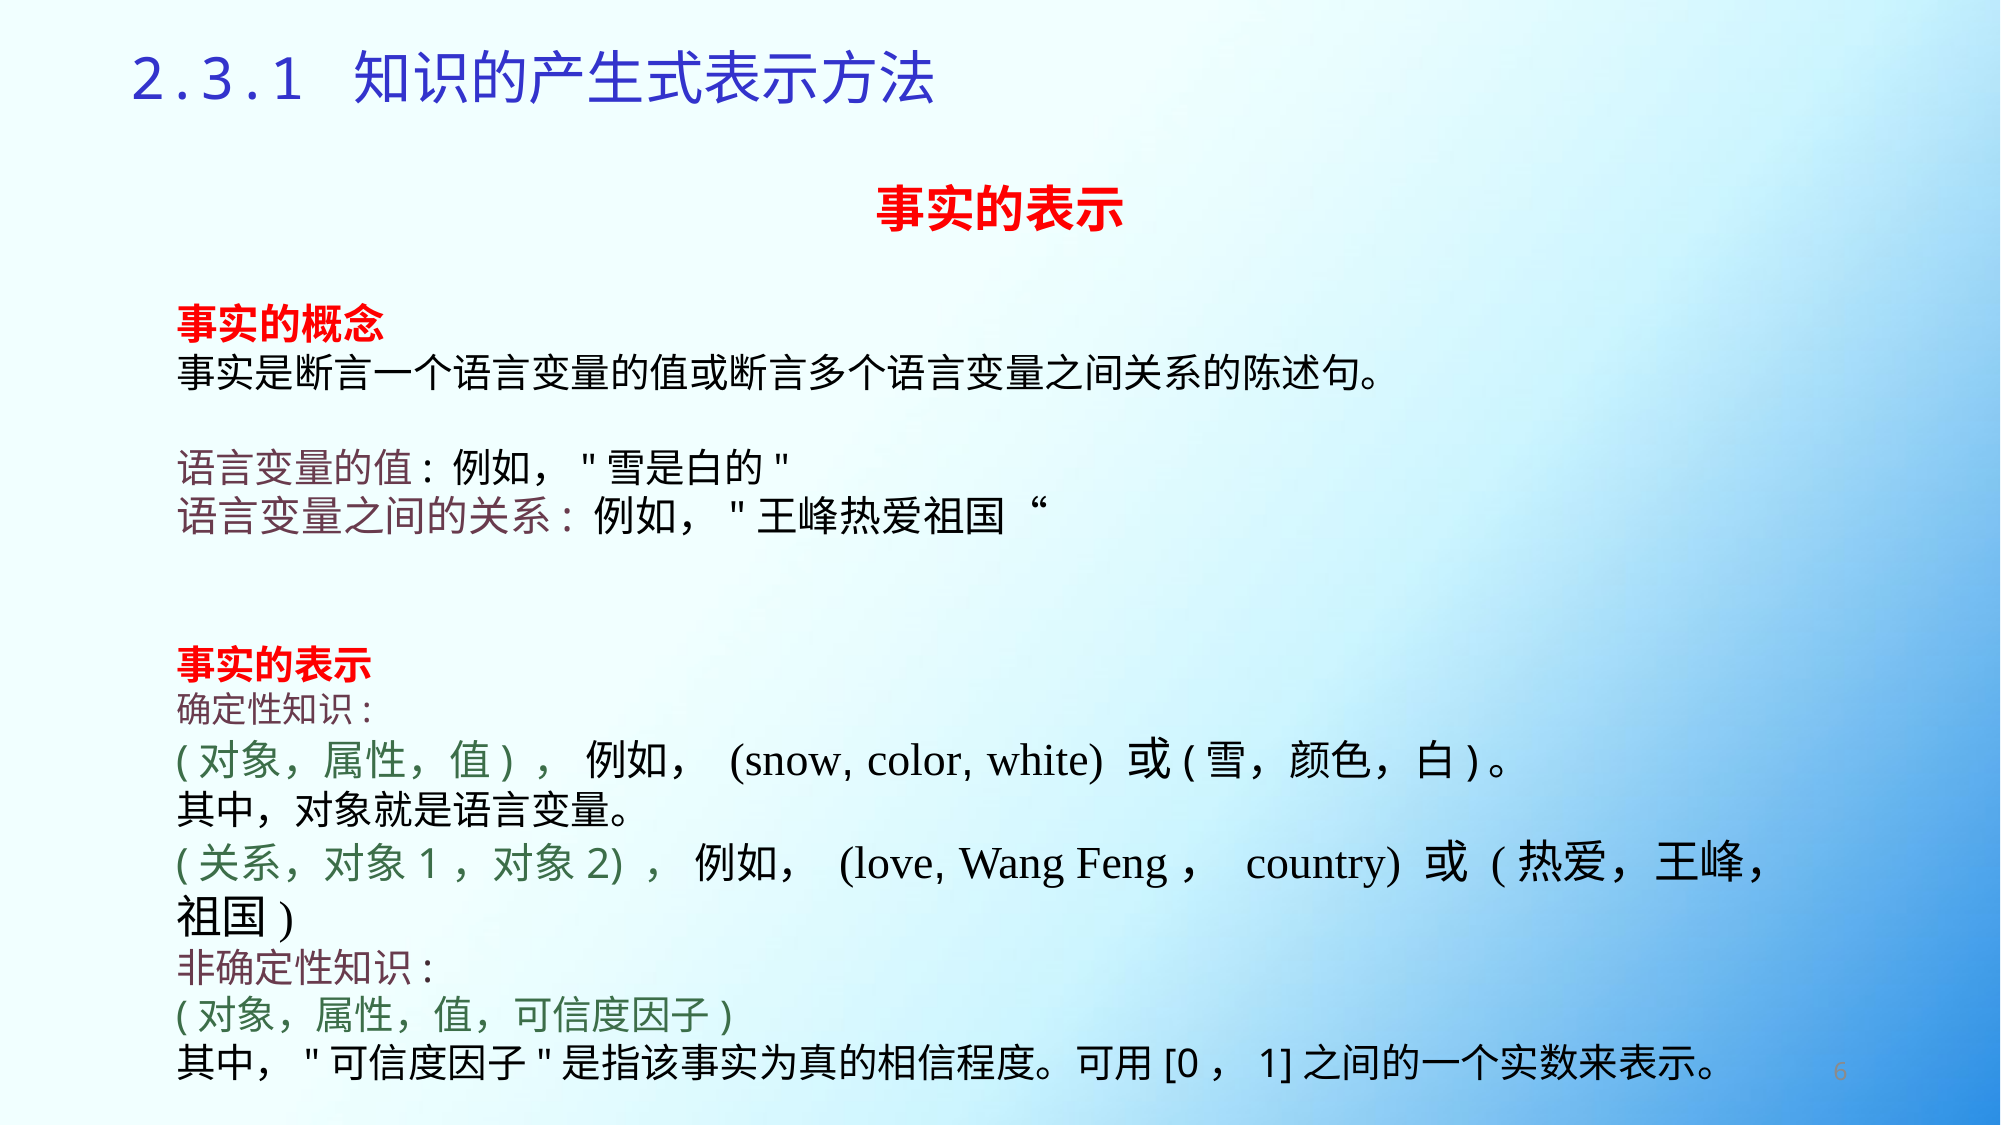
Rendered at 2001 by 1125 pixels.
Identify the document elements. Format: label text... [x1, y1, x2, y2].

picture [0, 0, 2001, 1125]
text_box 事实的表示 事实的概念 事实是断言一个语言变量的值或断言多个语言变量之间关系的陈述句。 语言变量的值: 例如，"雪是白的" 语言变量之间的关系: 例如，"王峰热爱祖国“ 事实的表示 确定性知识: (对象，属性，值) ， 例如， (snow, color, white) 或(雪，颜色，白)。 其中，对象就是语言变量。 (关系，对象1，对象2) ， 例如， (love, Wang Feng， country) 或 (热爱，王峰，祖国) 非确定性知识: (对象，属性，值，可信度因子) 其中，"可信度因子"是指该事实为真的相信程度。可用[0，1]之间的一个实数来表示。 [161, 170, 1839, 1093]
title 2.3.1 知识的产生式表示方法 [114, 27, 1465, 135]
slide_number 6 [1412, 1042, 1863, 1103]
